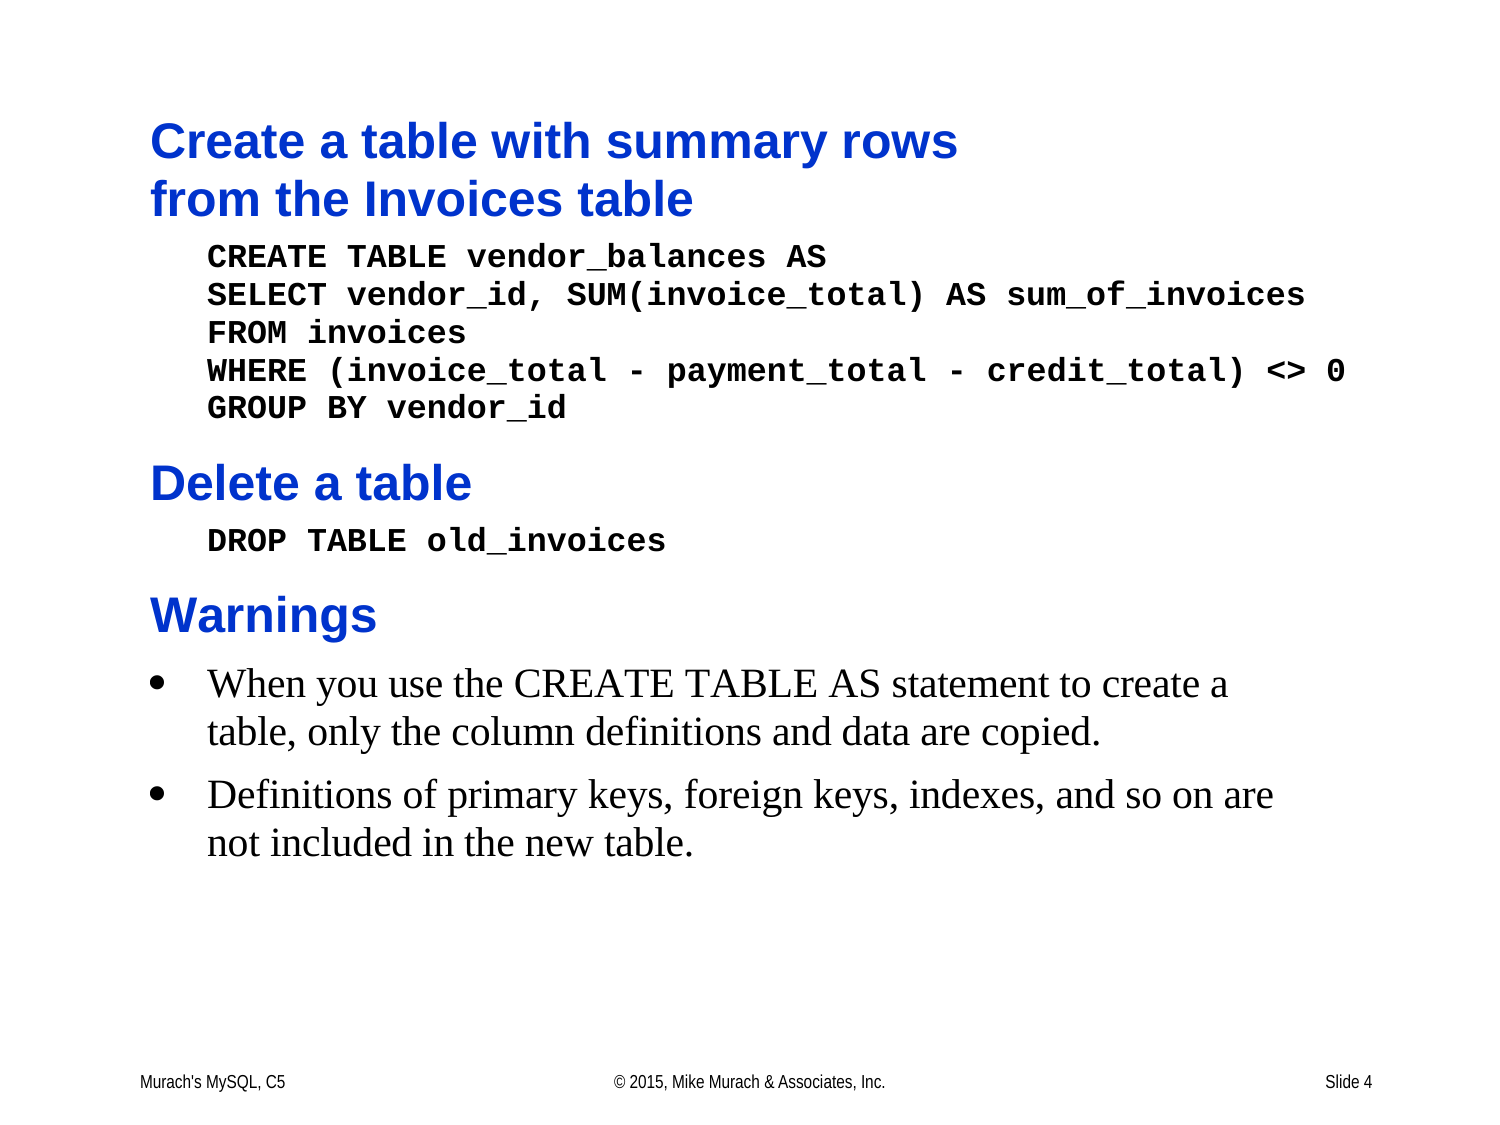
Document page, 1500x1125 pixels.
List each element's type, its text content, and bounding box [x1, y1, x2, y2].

slide_number Slide 4 [1074, 1024, 1388, 1101]
slide_number Murach's MySQL, C5 [124, 1024, 451, 1101]
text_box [149, 112, 1358, 889]
footer © 2015, Mike Murach & Associates, Inc. [474, 1024, 1026, 1101]
